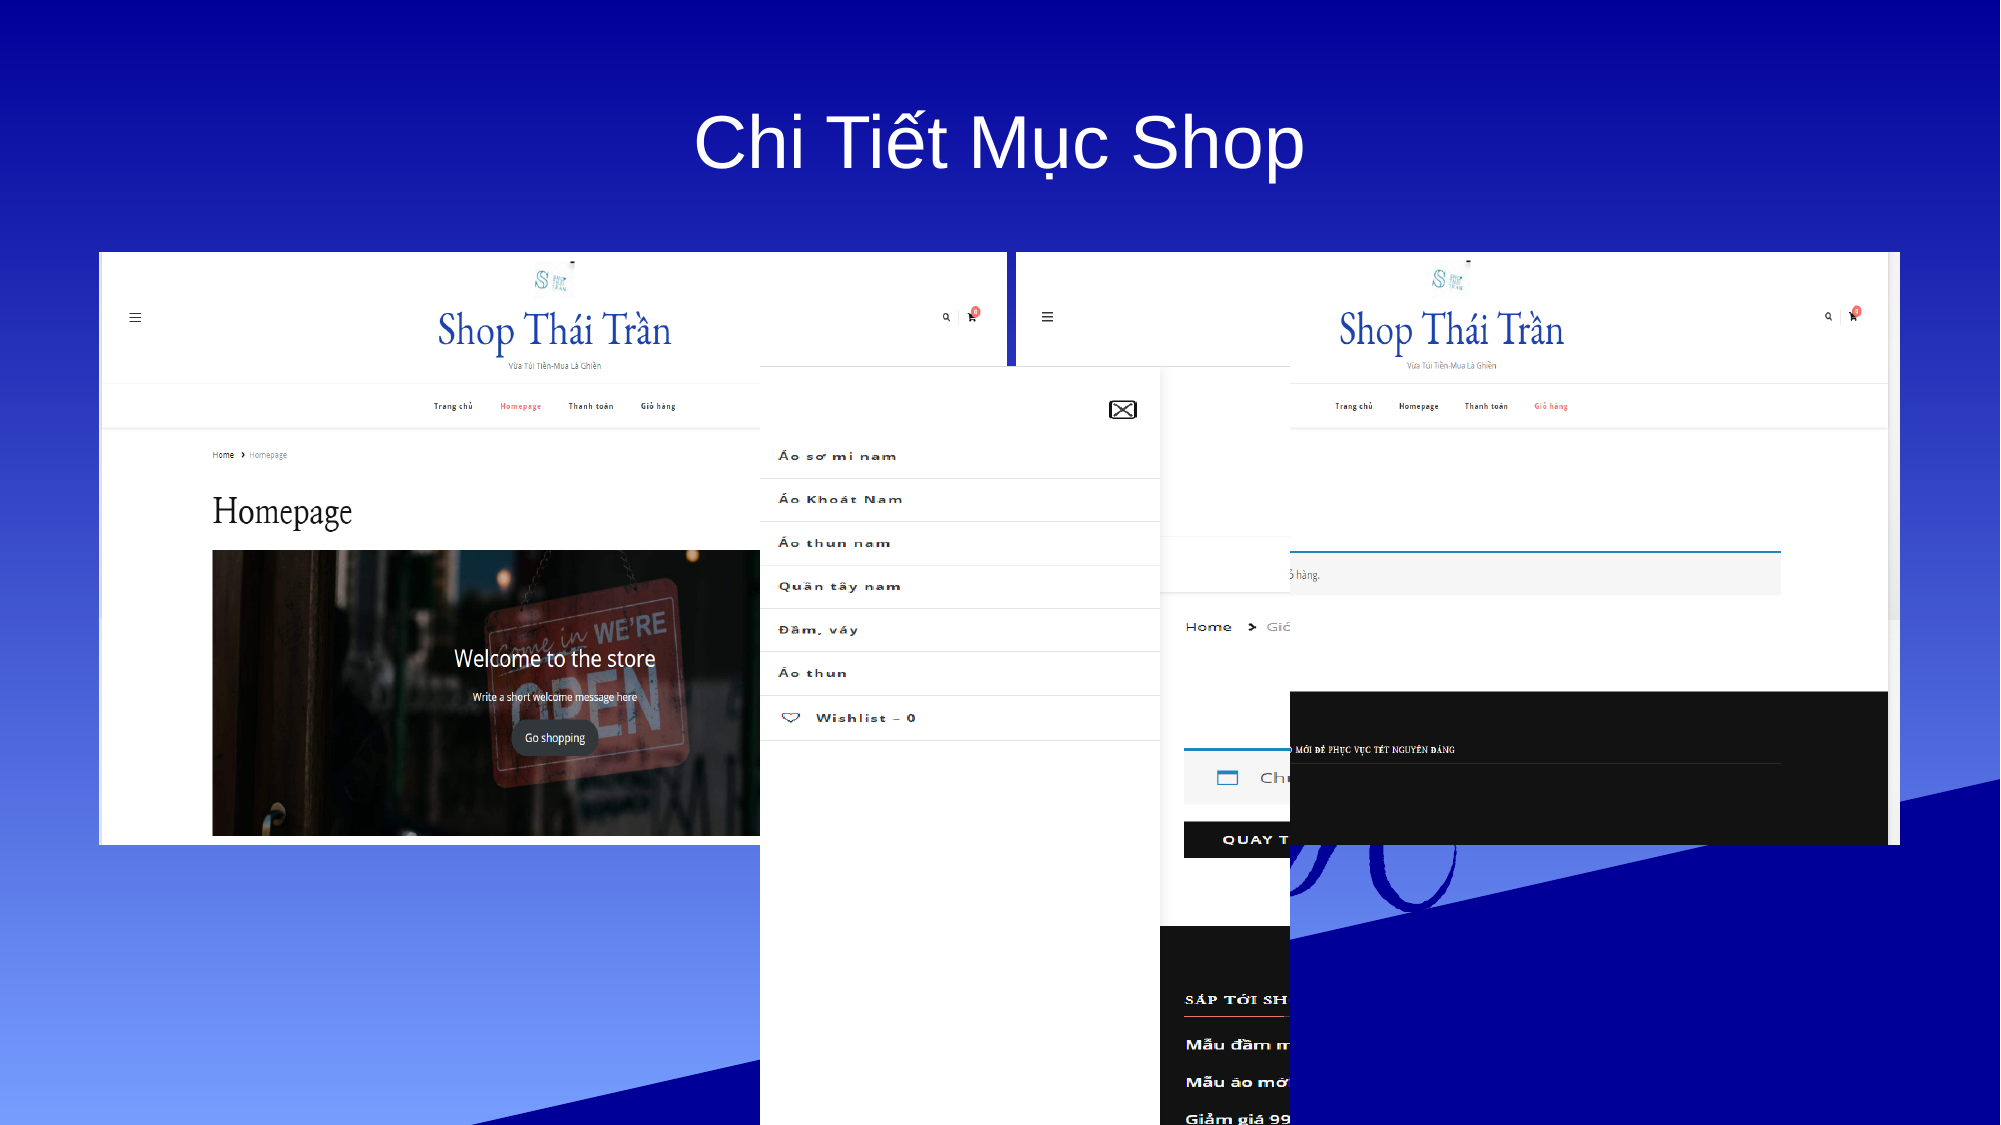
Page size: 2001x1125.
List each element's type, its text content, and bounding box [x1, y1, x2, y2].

title Chi Tiết Mục Shop [99, 44, 1901, 233]
picture [760, 366, 1290, 1125]
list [99, 252, 1007, 845]
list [1016, 252, 1900, 845]
